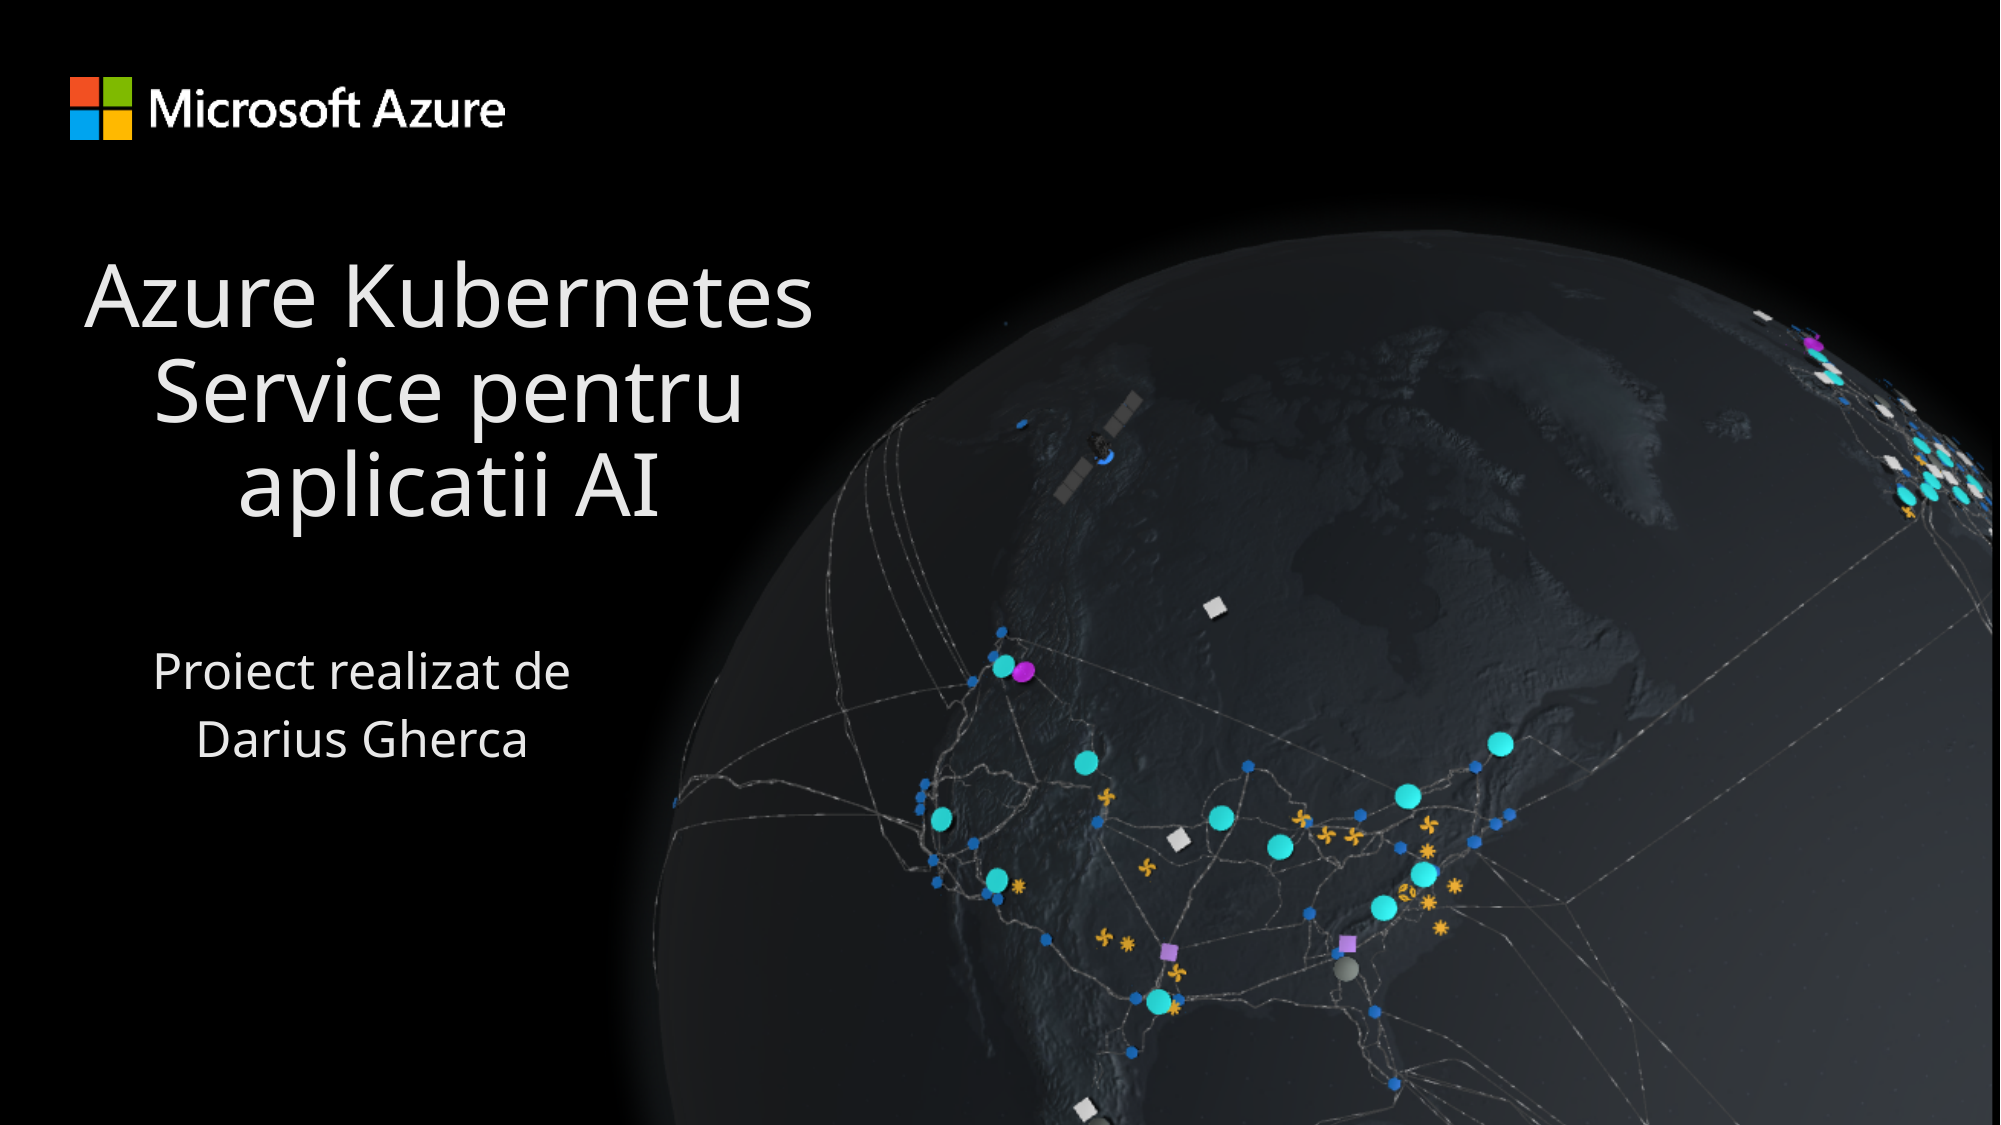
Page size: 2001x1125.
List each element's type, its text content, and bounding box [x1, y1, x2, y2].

picture [591, 175, 1993, 1125]
title Azure Kubernetes Service pentru aplicatii AI [0, 271, 591, 544]
subtitle Proiect realizat de Darius Gherca [0, 638, 591, 911]
picture [69, 77, 506, 141]
